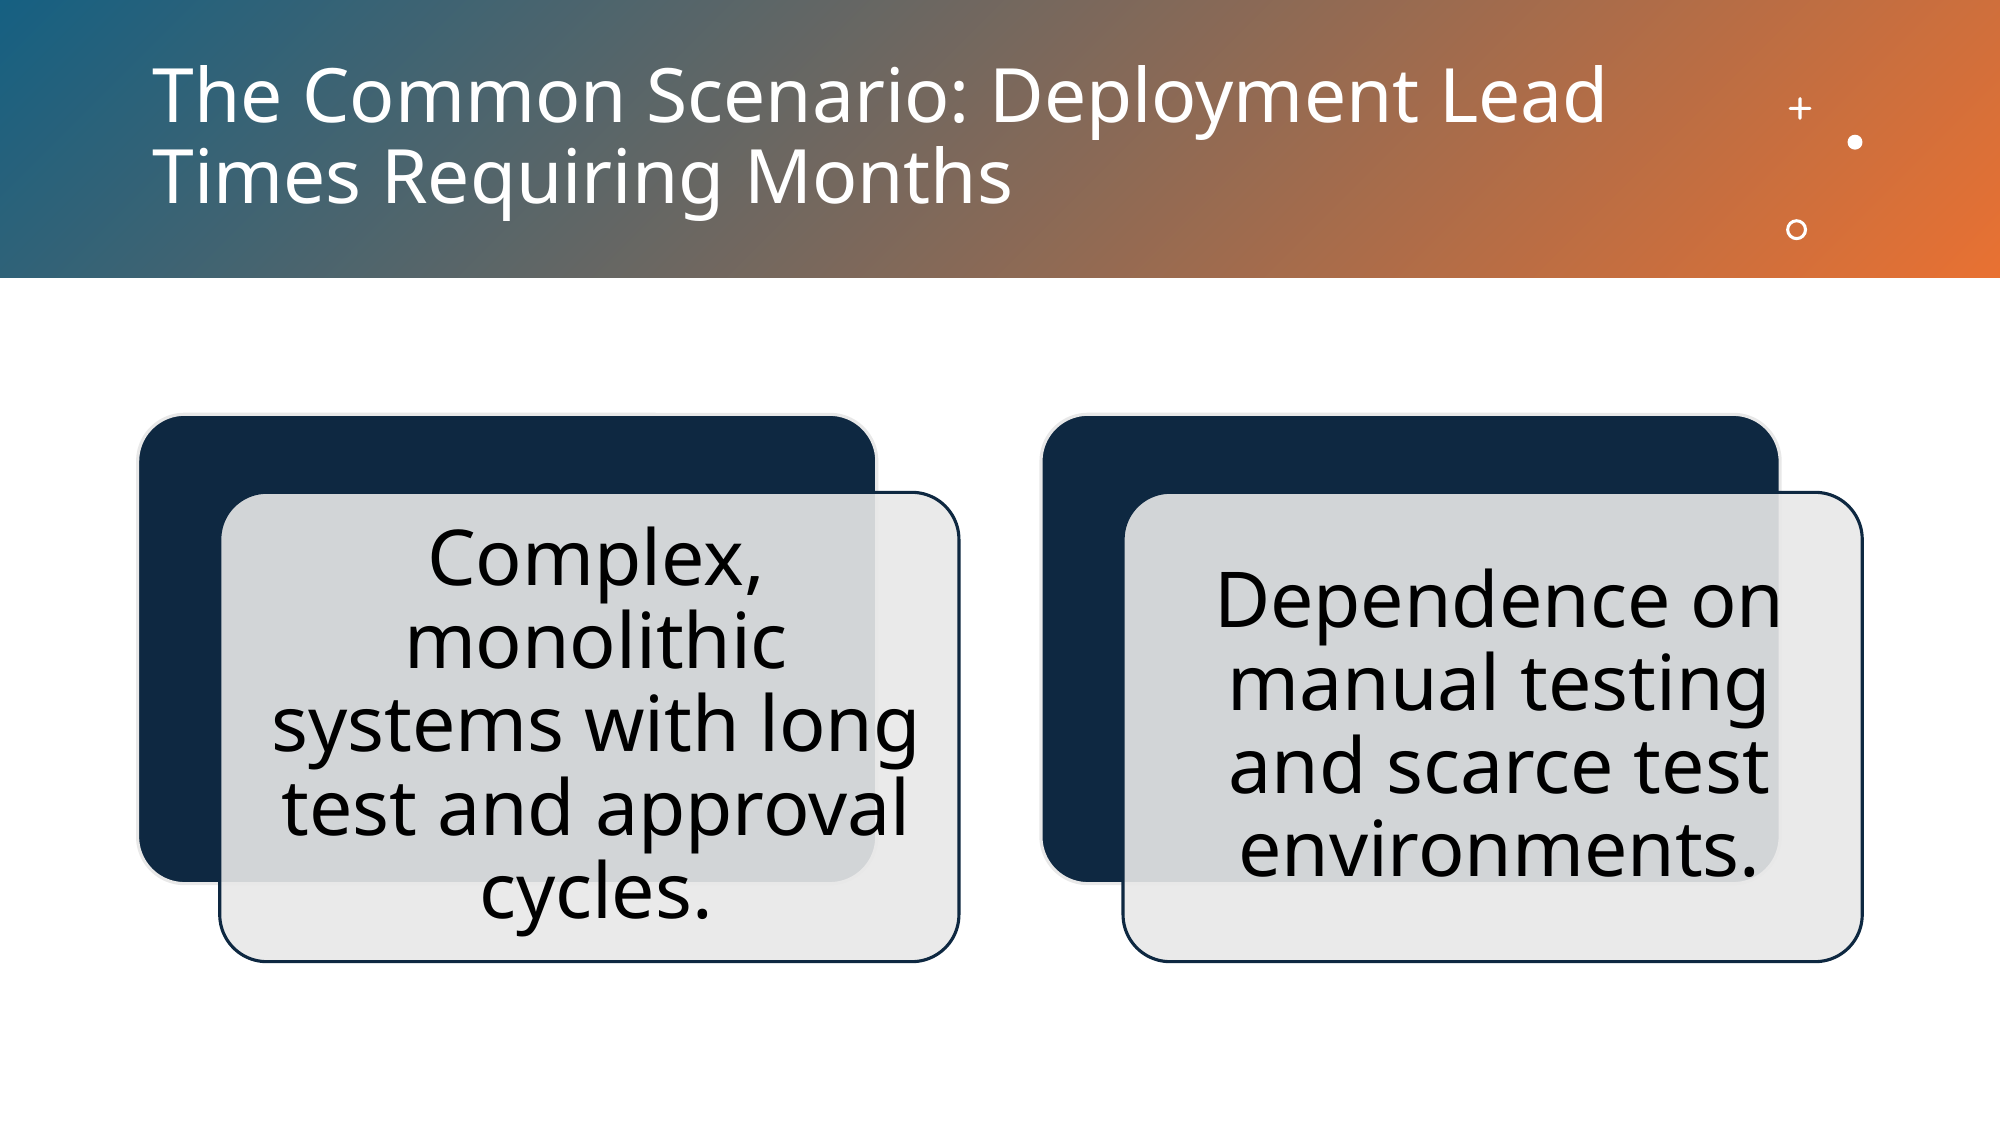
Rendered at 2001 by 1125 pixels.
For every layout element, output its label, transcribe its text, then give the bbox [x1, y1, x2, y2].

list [136, 362, 1863, 1014]
text_box [1847, 134, 1863, 150]
text_box [1786, 219, 1808, 241]
text_box [0, 0, 2000, 279]
title The Common Scenario: Deployment Lead Times Requiring Months [137, 49, 1750, 228]
text_box [1788, 97, 1812, 120]
